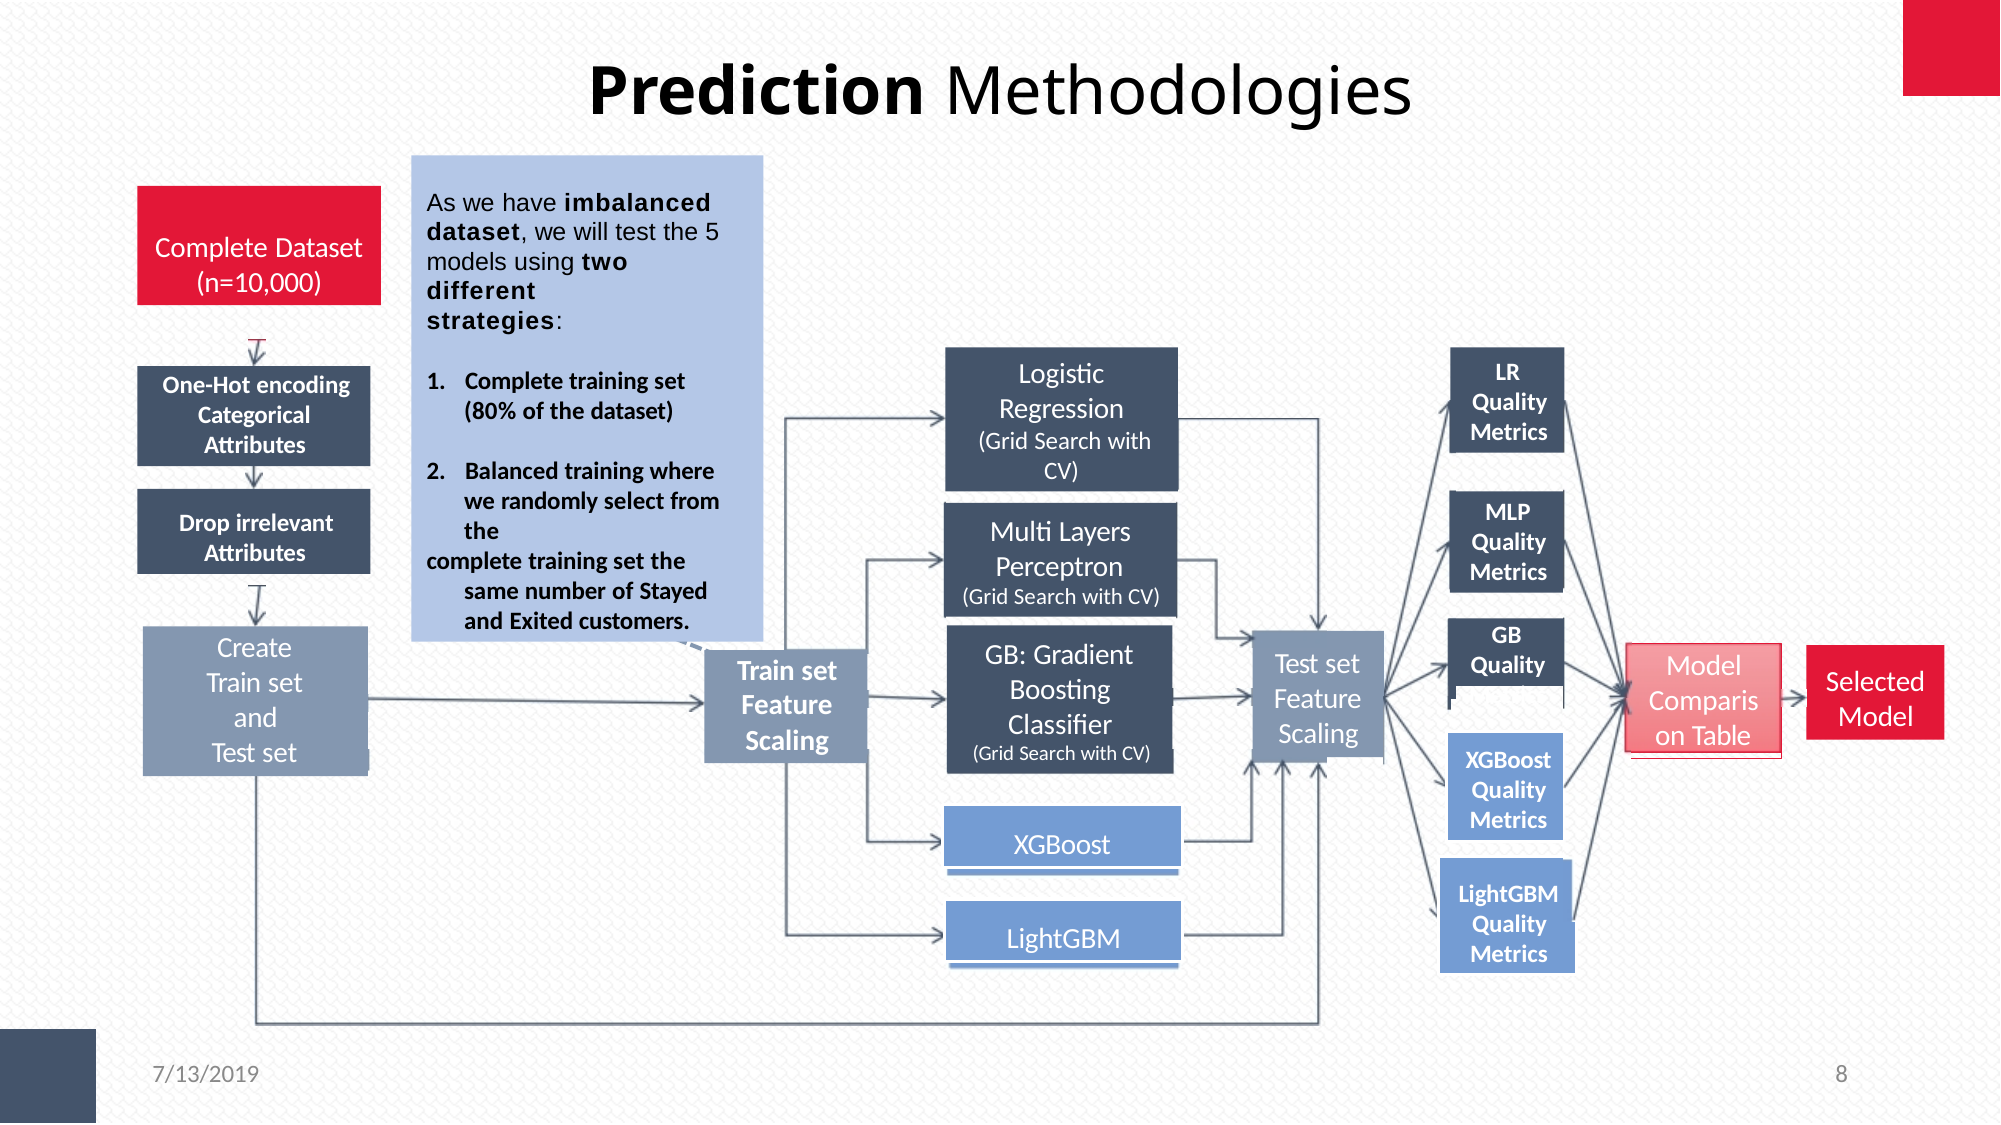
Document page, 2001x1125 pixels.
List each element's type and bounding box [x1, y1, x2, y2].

text_box [1438, 347, 1945, 988]
picture [0, 1, 2000, 1124]
text_box [1252, 400, 1433, 922]
